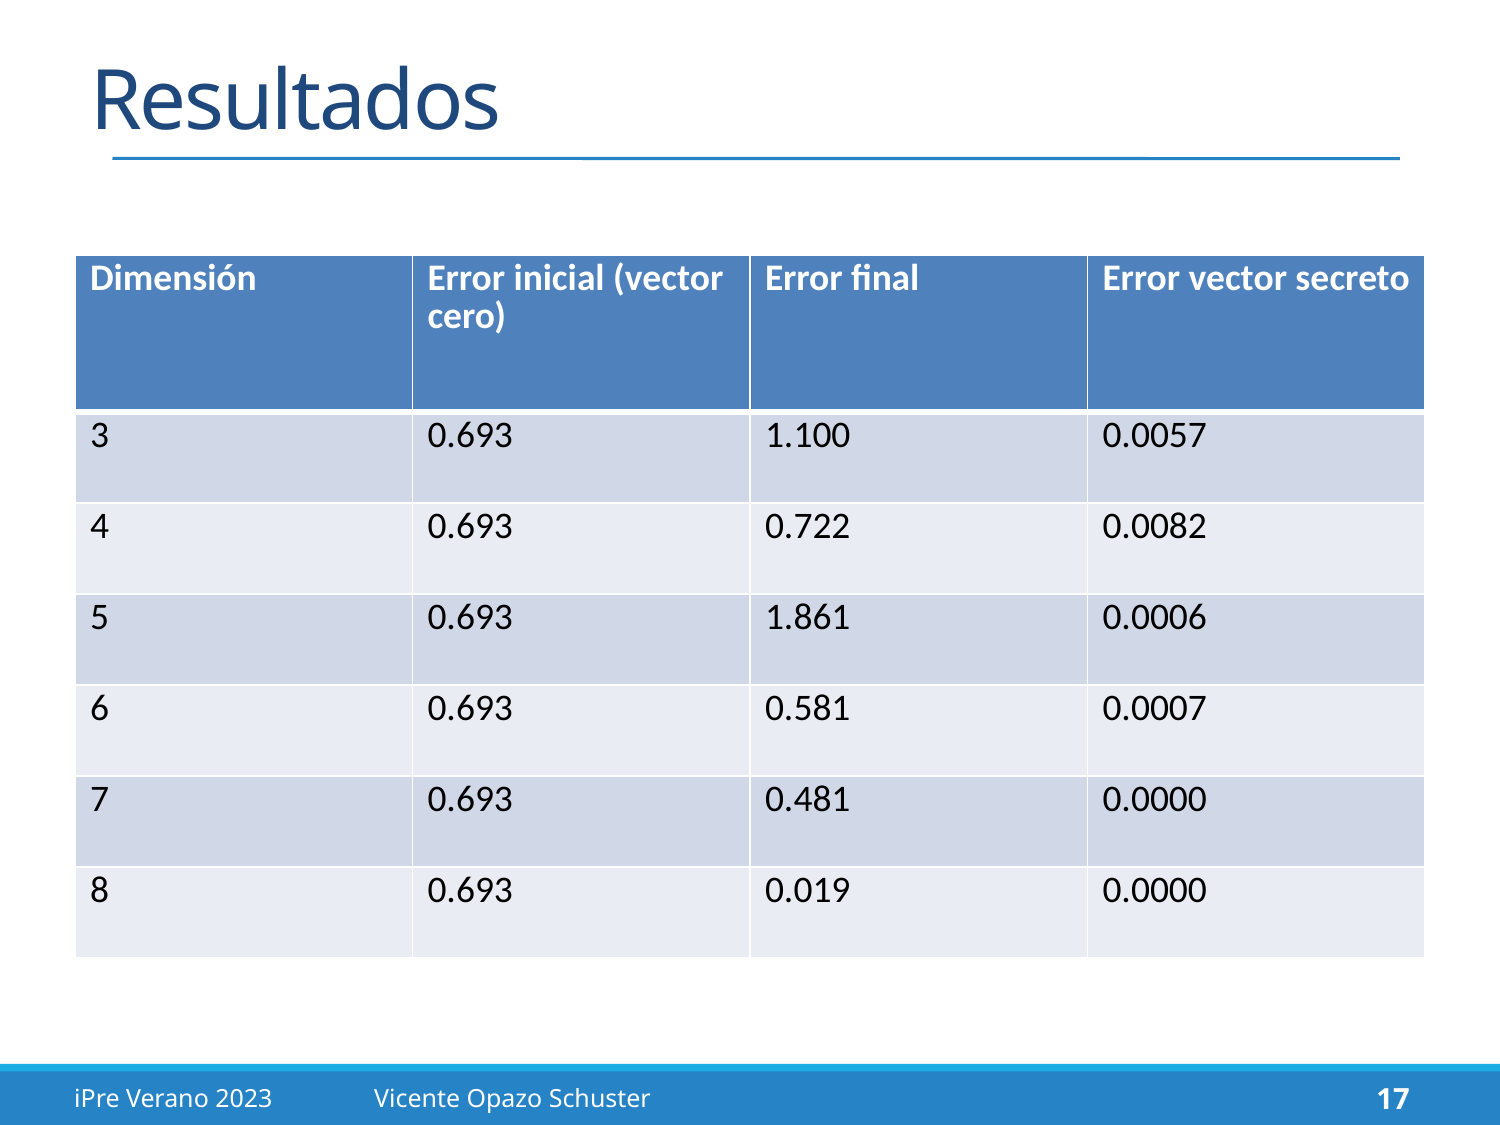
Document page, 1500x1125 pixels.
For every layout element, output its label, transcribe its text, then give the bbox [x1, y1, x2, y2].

table_cell 0.0000 [1088, 868, 1424, 957]
table_cell 0.693 [413, 777, 749, 866]
table_cell 0.0082 [1088, 504, 1424, 593]
table_cell 0.0057 [1088, 415, 1424, 502]
table_cell 0.0000 [1088, 777, 1424, 866]
table_cell 0.581 [751, 686, 1087, 775]
table_cell 3 [76, 415, 412, 502]
table_header Error final [751, 256, 1087, 409]
slide_number 17 [1250, 1073, 1425, 1125]
table_cell 0.0006 [1088, 595, 1424, 684]
table_cell 7 [76, 777, 412, 866]
table_cell 8 [76, 868, 412, 957]
table_cell 0.0007 [1088, 686, 1424, 775]
table_cell 0.019 [751, 868, 1087, 957]
table_header Error inicial (vector cero) [413, 256, 749, 409]
table_header Dimensión [76, 256, 412, 409]
table_cell 0.693 [413, 868, 749, 957]
table_cell 0.693 [413, 504, 749, 593]
table_cell 0.481 [751, 777, 1087, 866]
table_cell 0.693 [413, 595, 749, 684]
table_cell 0.693 [413, 415, 749, 502]
table_cell 0.693 [413, 686, 749, 775]
title Resultados [75, 15, 1425, 178]
table_cell 0.722 [751, 504, 1087, 593]
table_cell 1.100 [751, 415, 1087, 502]
table_cell 1.861 [751, 595, 1087, 684]
table_header Error vector secreto [1088, 256, 1424, 409]
table_cell 5 [76, 595, 412, 684]
table_cell 6 [76, 686, 412, 775]
table_cell 4 [76, 504, 412, 593]
